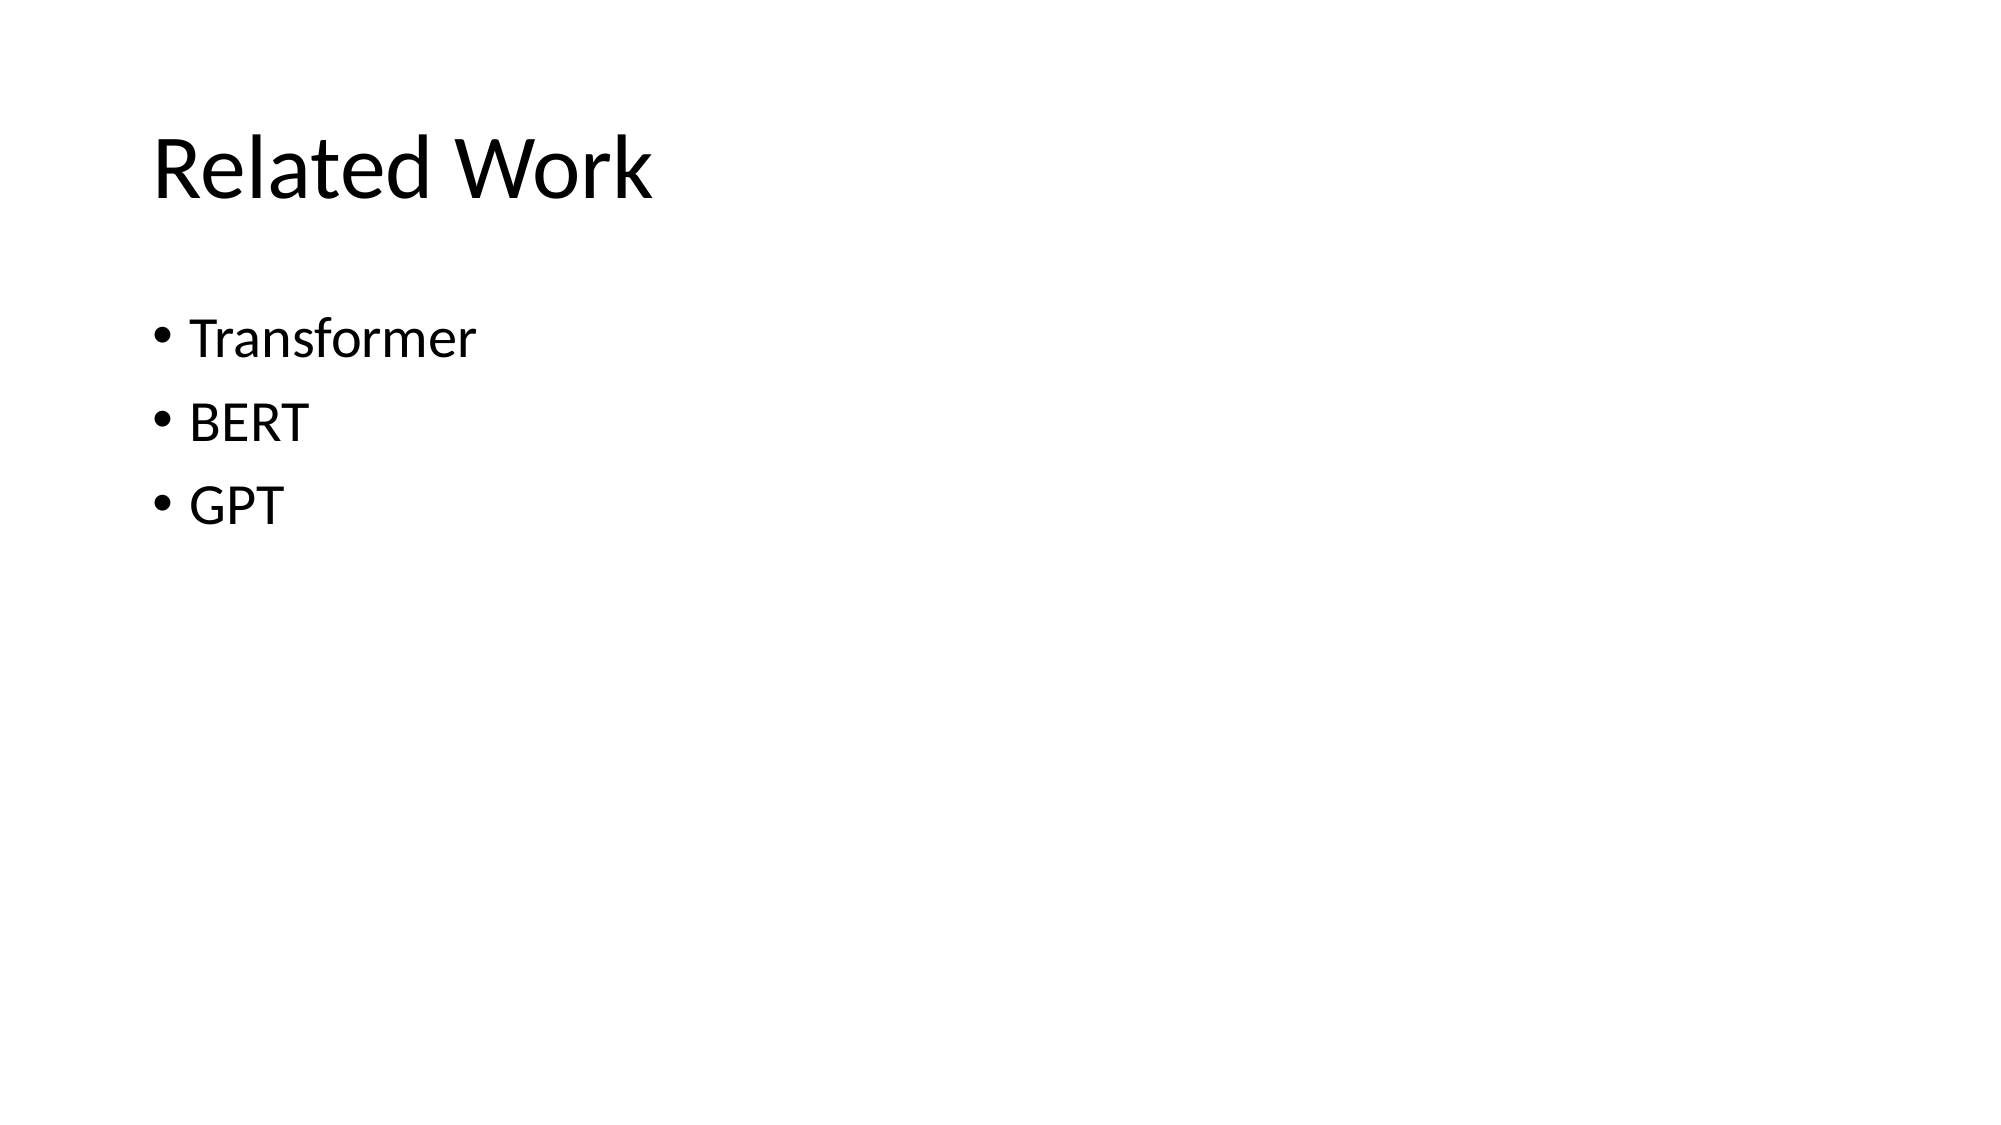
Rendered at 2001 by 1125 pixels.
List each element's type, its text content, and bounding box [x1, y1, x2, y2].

title Related Work [137, 59, 1863, 278]
list Transformer BERT GPT [137, 299, 1863, 1014]
